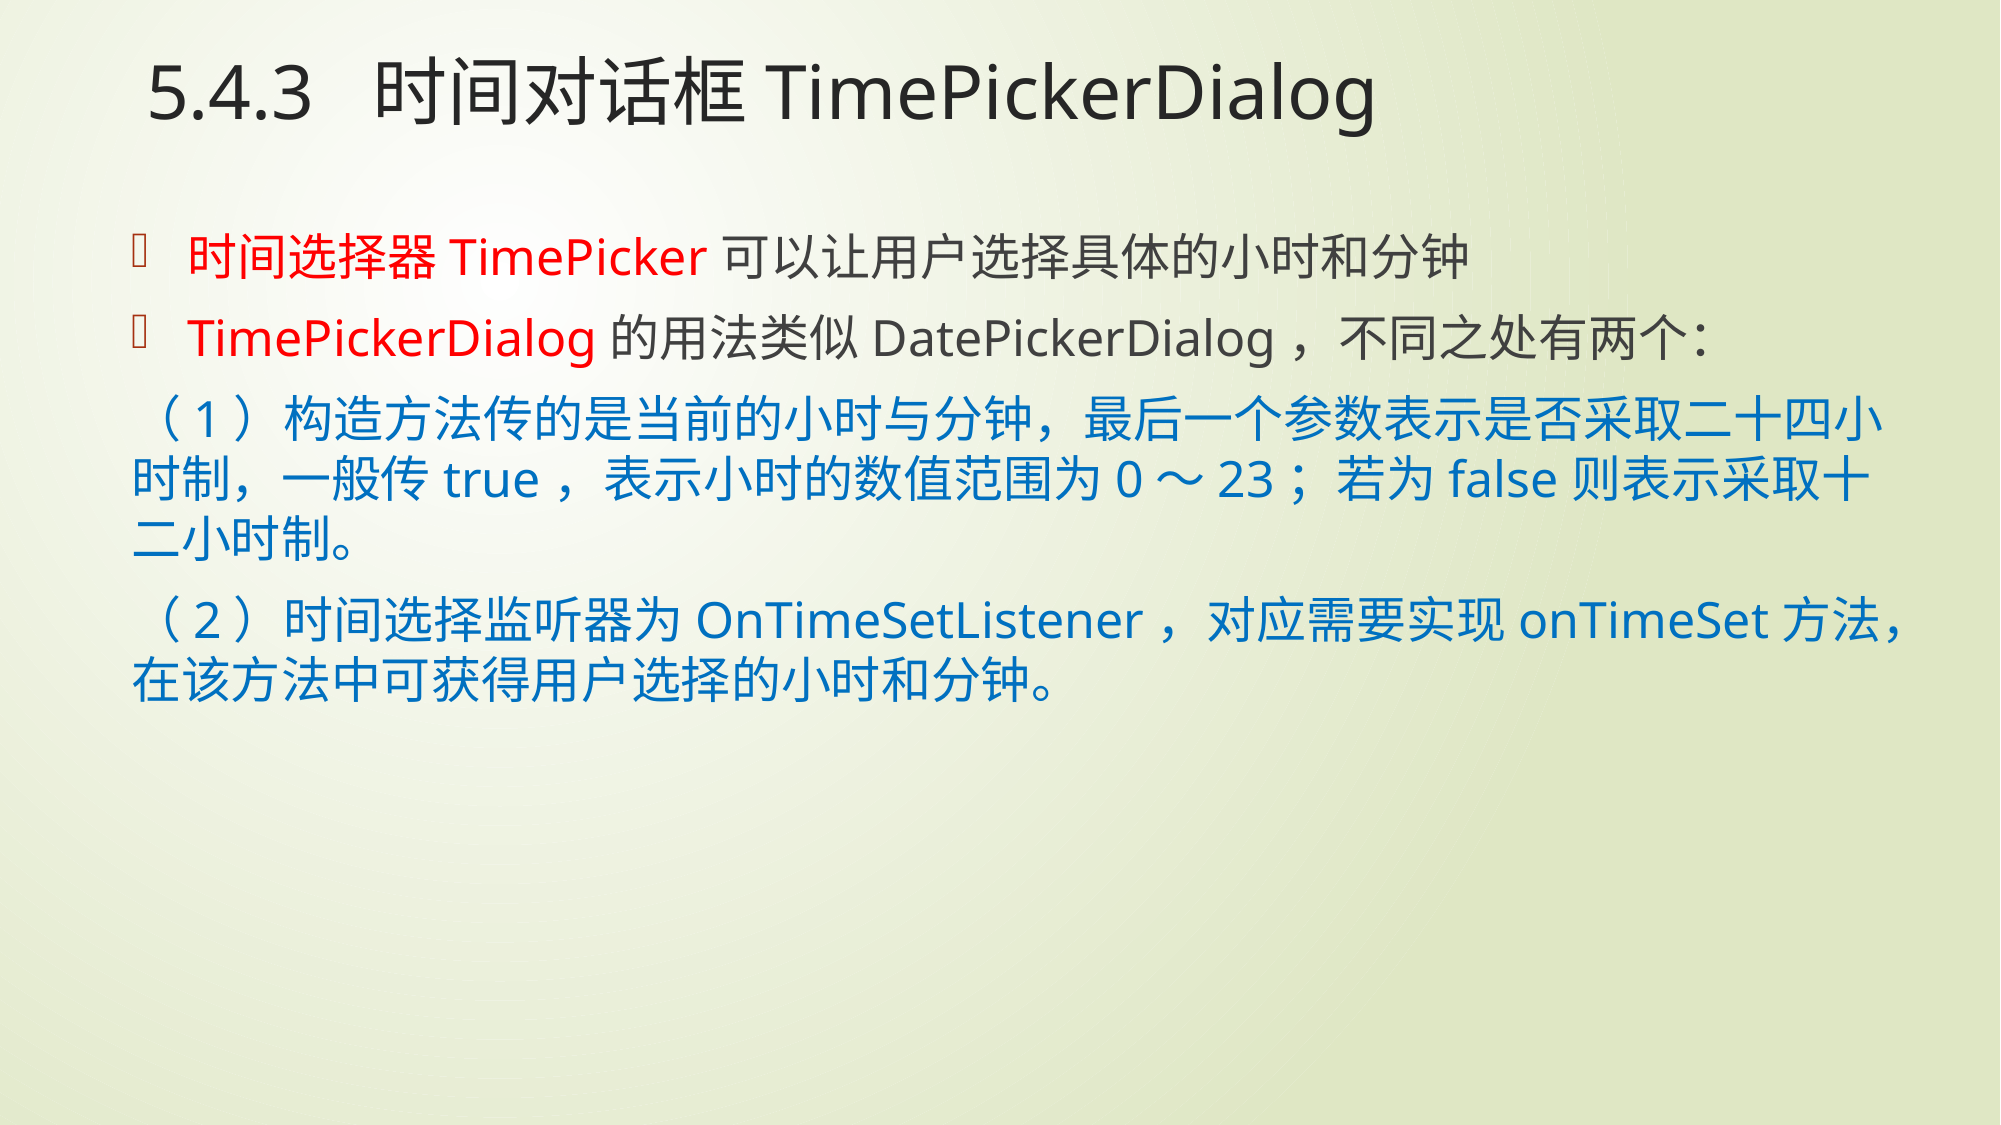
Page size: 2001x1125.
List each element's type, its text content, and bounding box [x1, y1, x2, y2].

list 时间选择器TimePicker可以让用户选择具体的小时和分钟 TimePickerDialog的用法类似DatePickerDialog，不同之处有两个： （1）构造方法传的是当前的小时与分钟，最后一个参数表示是否采取二十四小时制，一般传true，表示小时的数值范围为0～23；若为false则表示采取十二小时制。 （2）时间选择监听器为OnTimeSetListener，对应需要实现onTimeSet方法，在该方法中可获得用户选择的小时和分钟。 [116, 218, 1918, 1125]
title 5.4.3 时间对话框TimePickerDialog [131, 36, 1772, 156]
